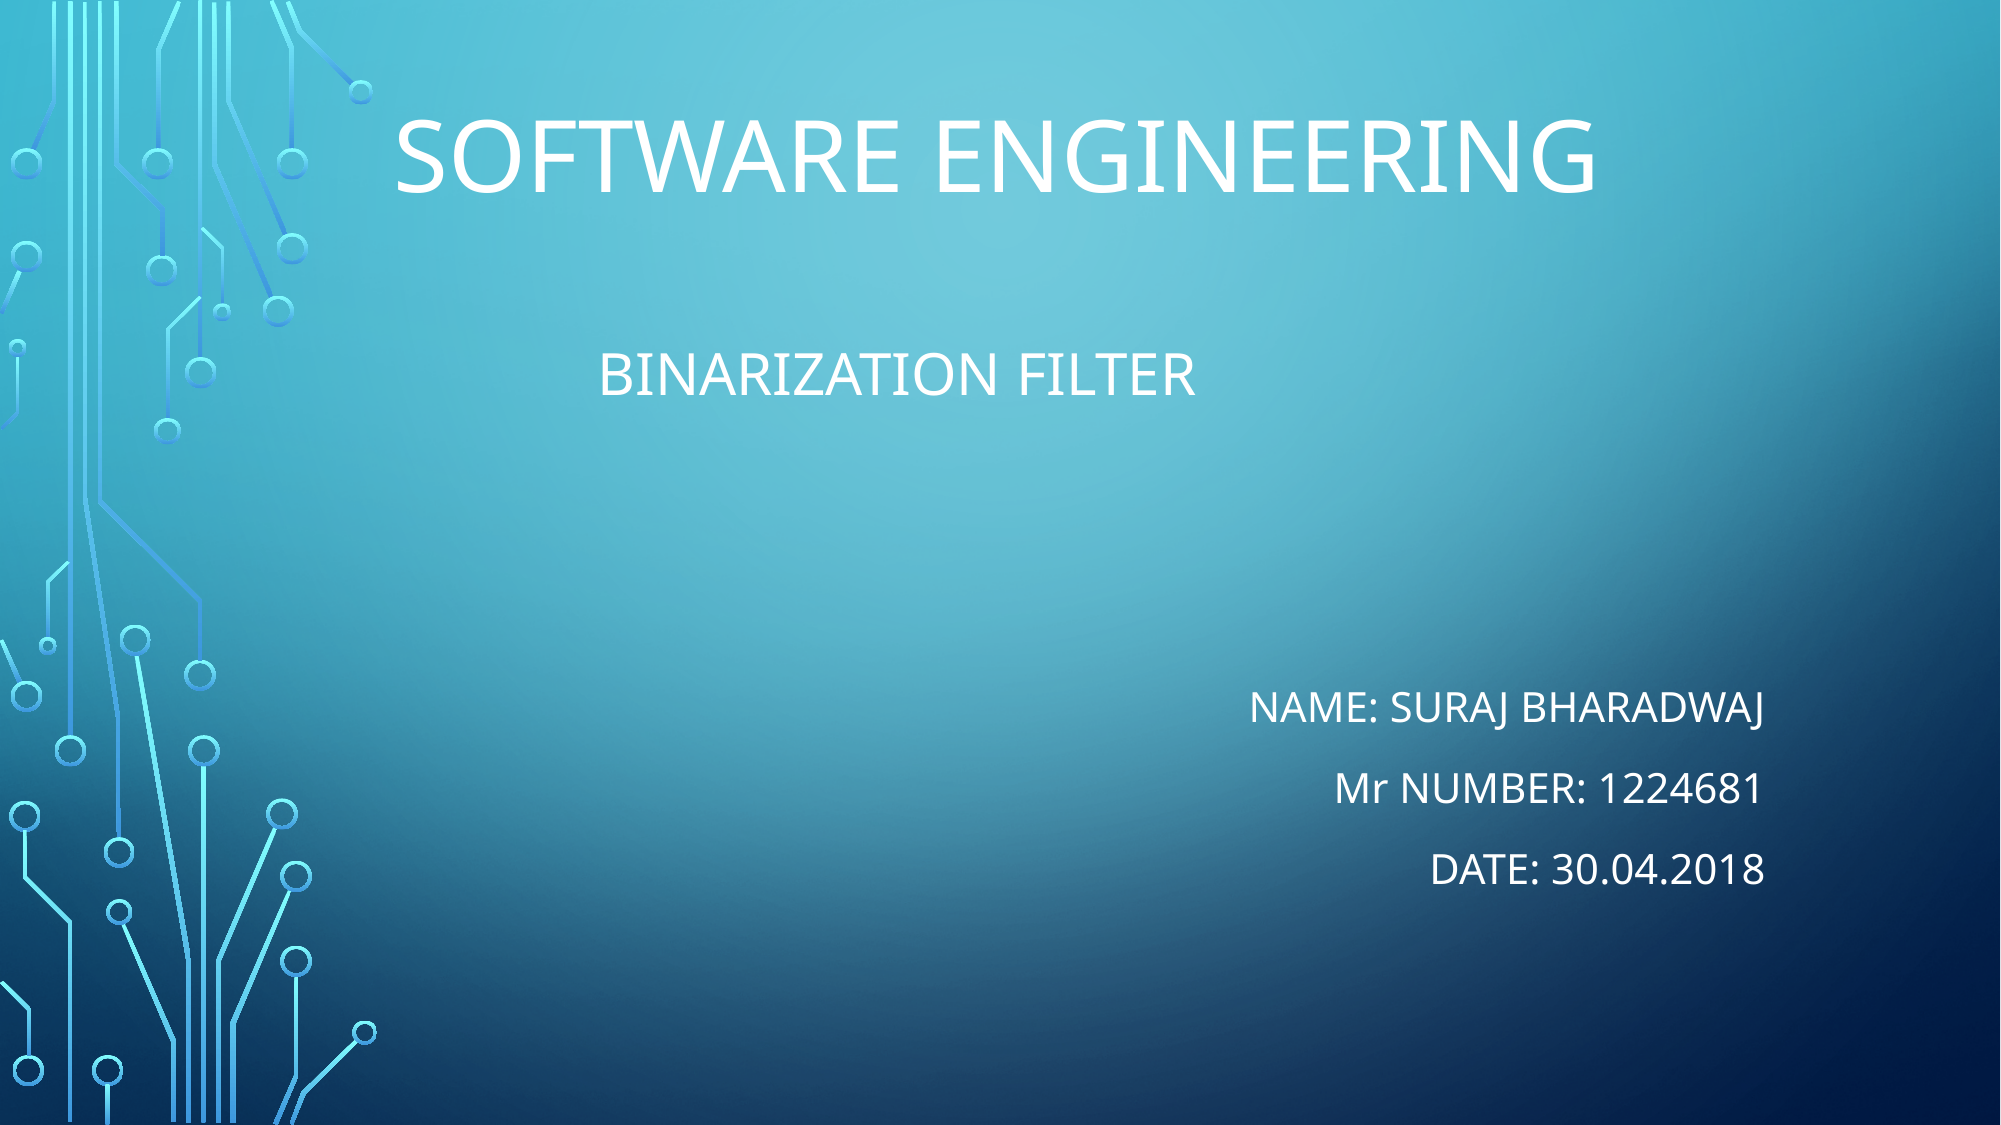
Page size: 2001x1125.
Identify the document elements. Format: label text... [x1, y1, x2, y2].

title Software Engineering [273, 57, 1722, 222]
subtitle Binarization Filter Name: Suraj Bharadwaj Mr Number: 1224681 Date: 30.04.2018 [338, 316, 1781, 964]
